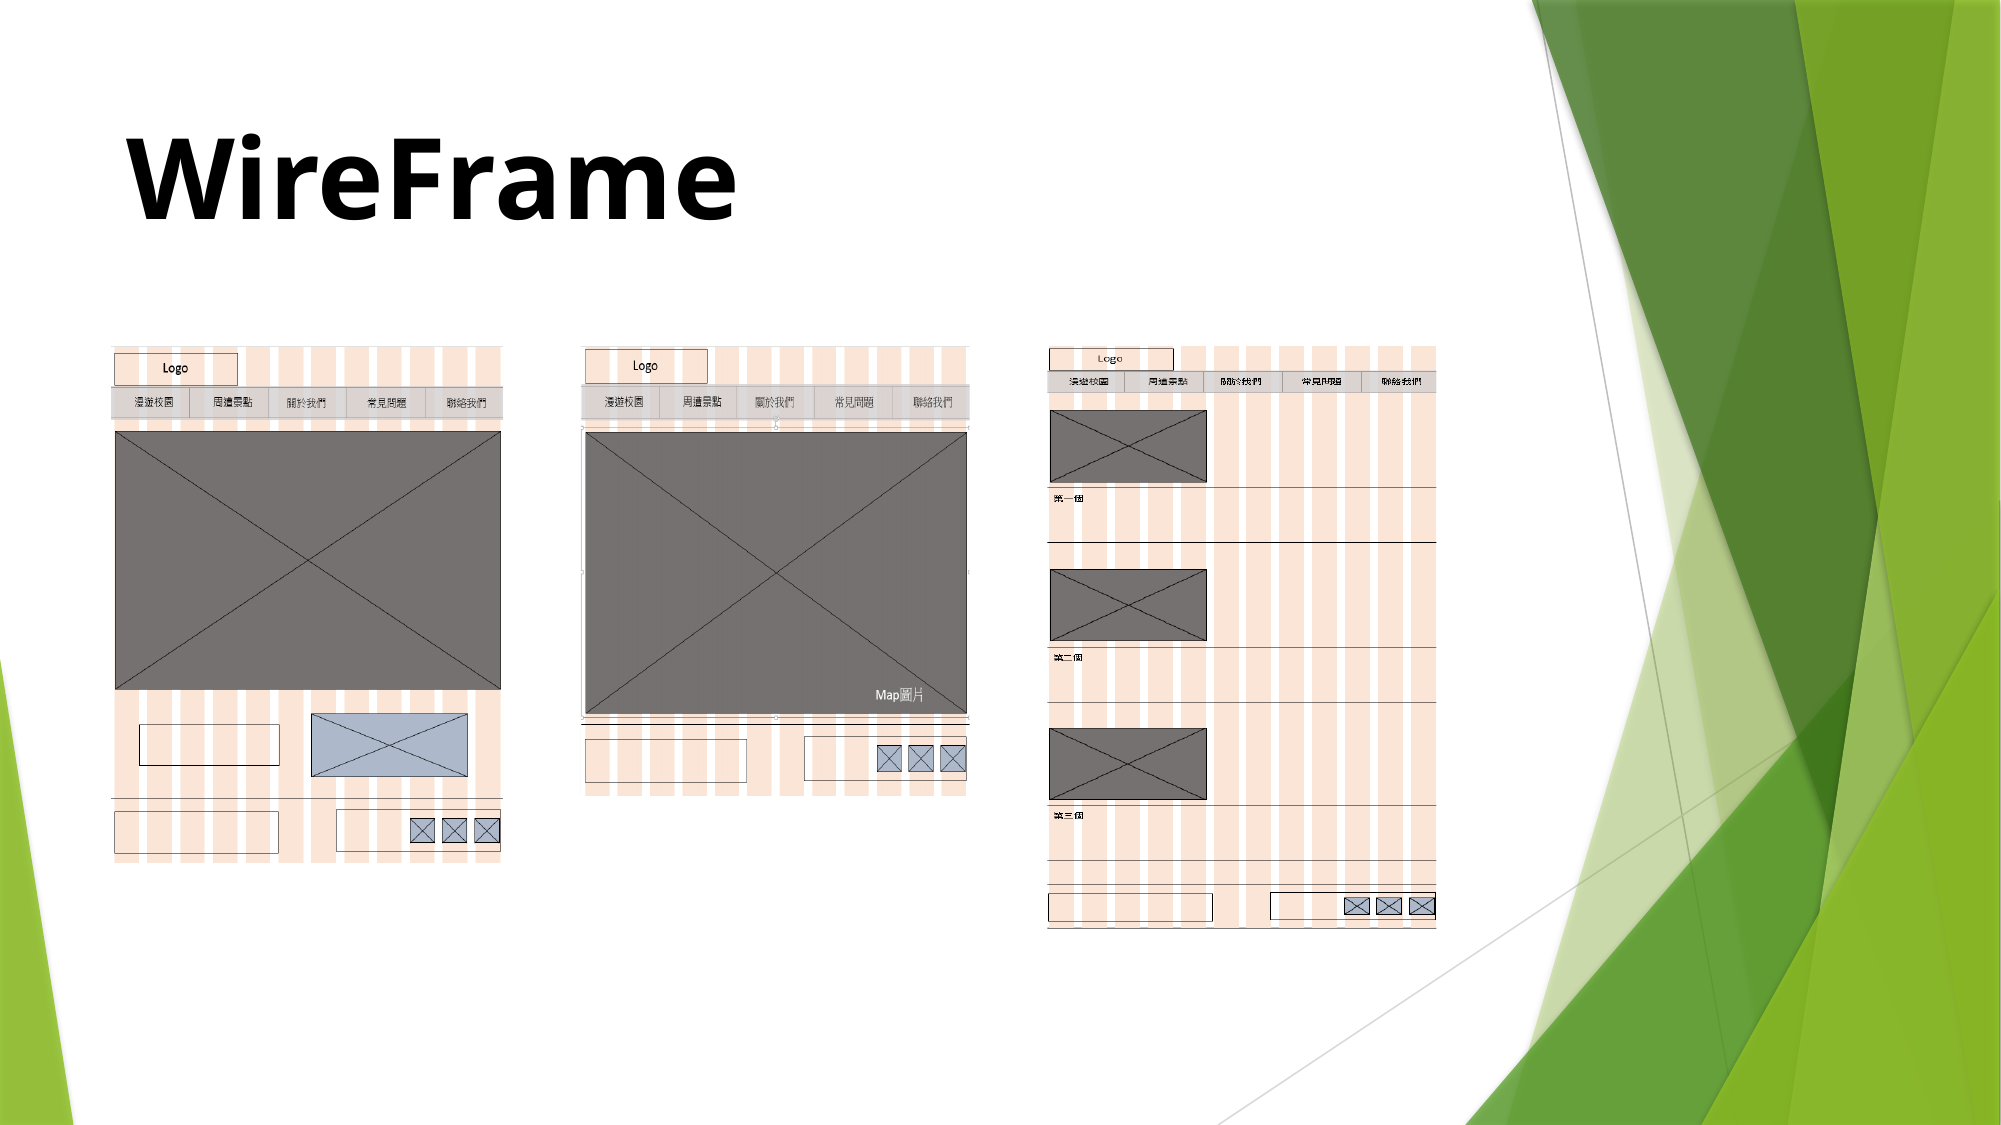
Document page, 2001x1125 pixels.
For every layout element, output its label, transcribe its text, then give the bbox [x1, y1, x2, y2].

picture [580, 346, 971, 797]
title WireFrame [111, 99, 1522, 317]
picture [1046, 346, 1437, 929]
picture [110, 346, 504, 863]
